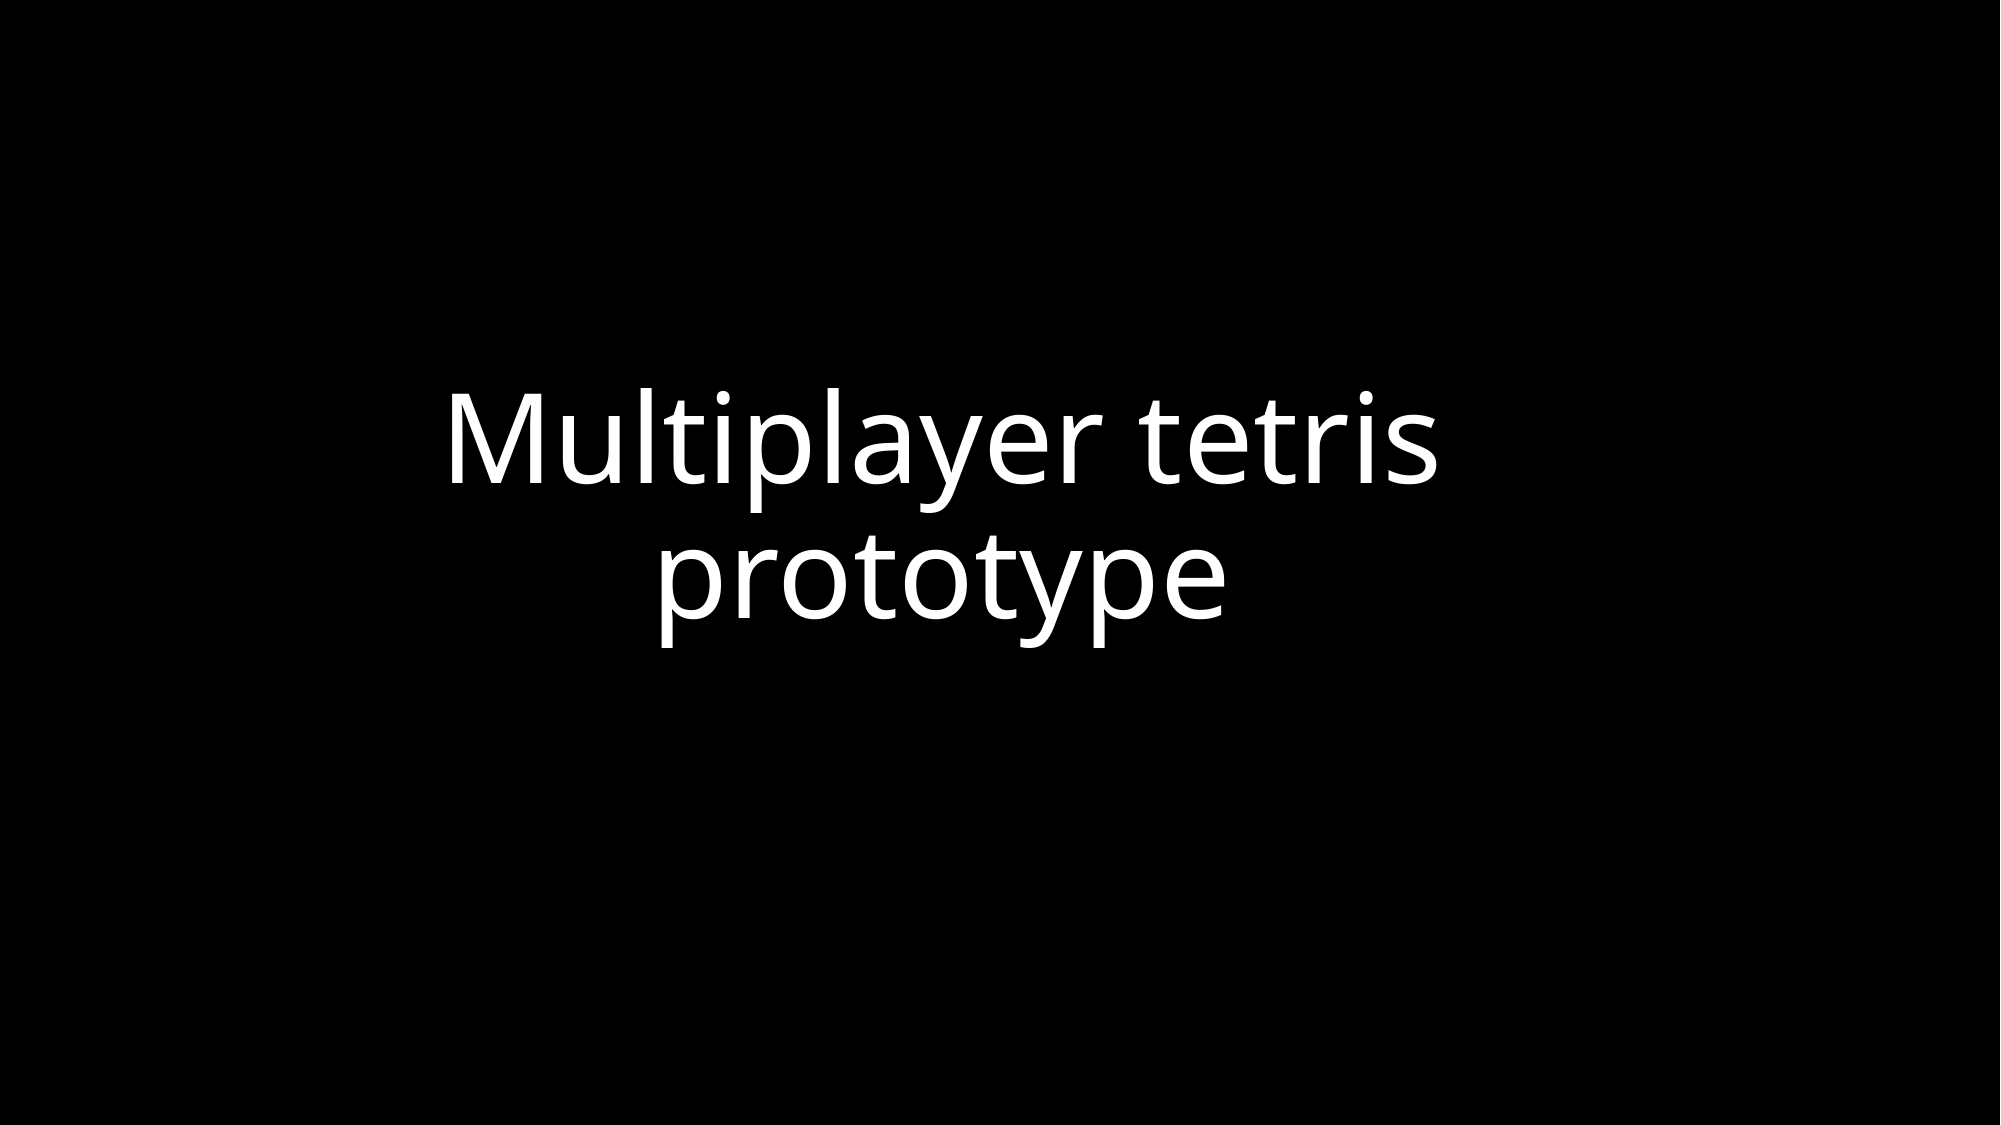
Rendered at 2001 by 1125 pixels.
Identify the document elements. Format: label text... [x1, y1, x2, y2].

title Multiplayer tetris prototype [191, 471, 1692, 654]
